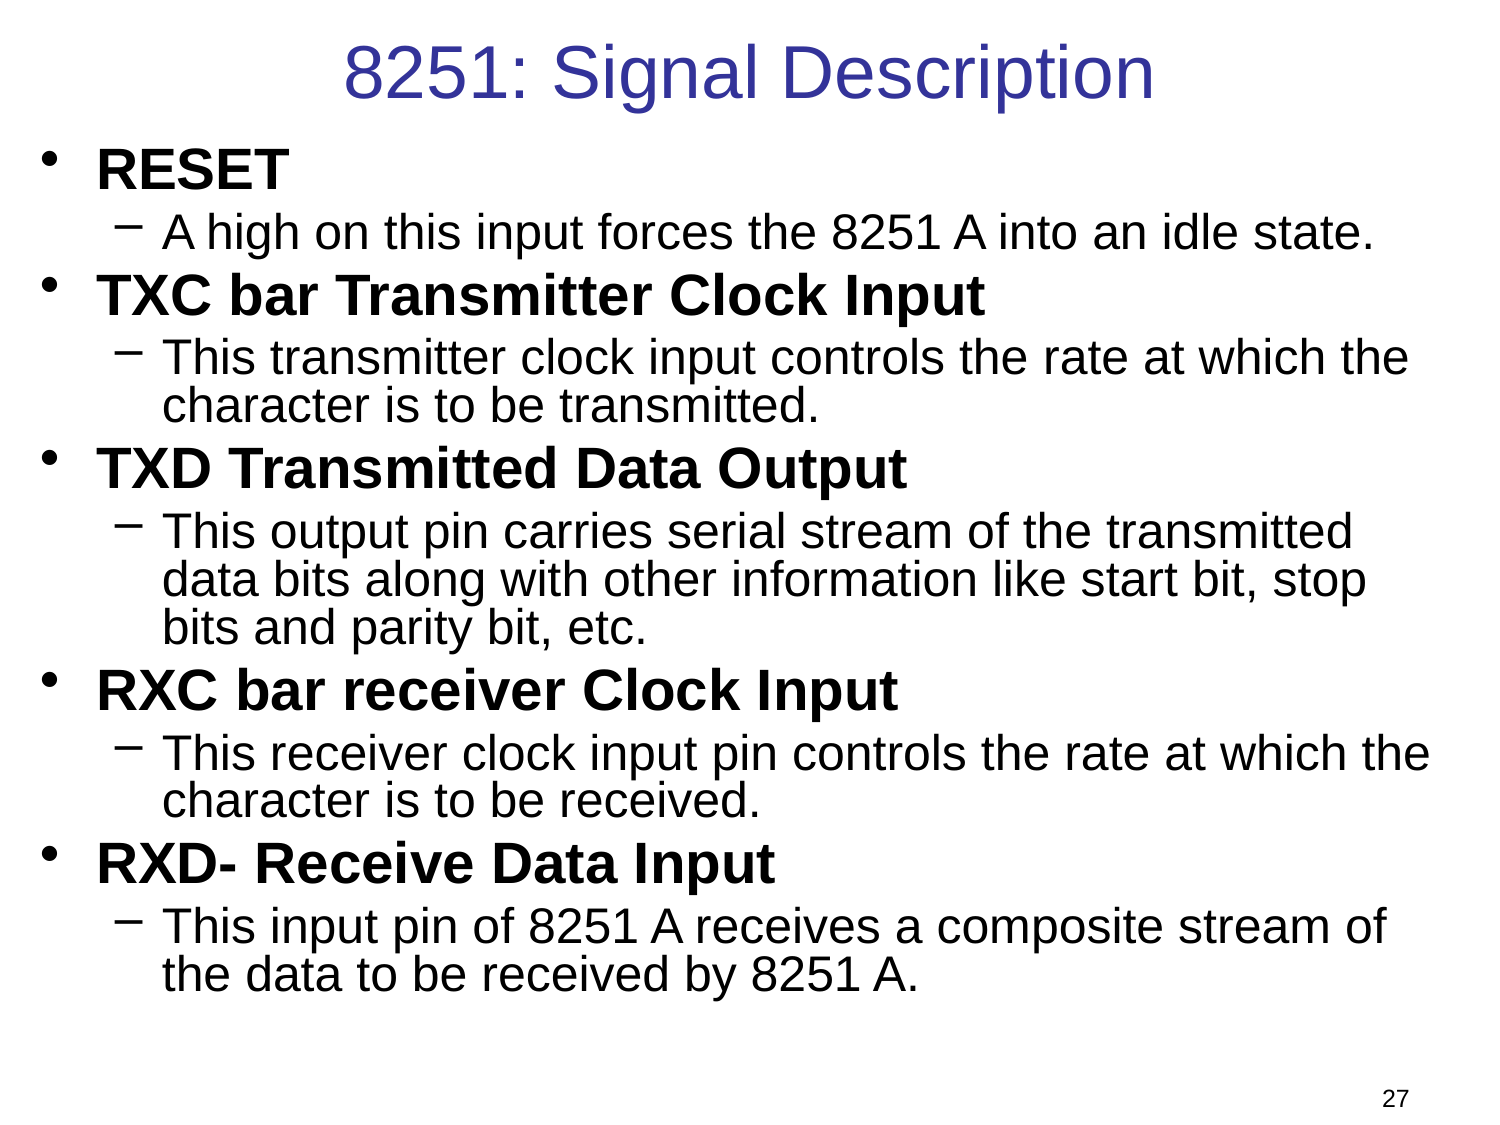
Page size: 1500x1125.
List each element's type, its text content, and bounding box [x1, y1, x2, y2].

list RESET A high on this input forces the 8251 A into an idle state. TXC bar Transmitter Clock Input This transmitter clock input controls the rate at which the character is to be transmitted. TXD Transmitted Data Output This output pin carries serial stream of the transmitted data bits along with other information like start bit, stop bits and parity bit, etc. RXC bar receiver Clock Input This receiver clock input pin controls the rate at which the character is to be received. RXD- Receive Data Input This input pin of 8251 A receives a composite stream of the data to be received by 8251 A. [24, 137, 1476, 1051]
title 8251: Signal Description [24, 12, 1476, 126]
slide_number 27 [1074, 1074, 1426, 1103]
